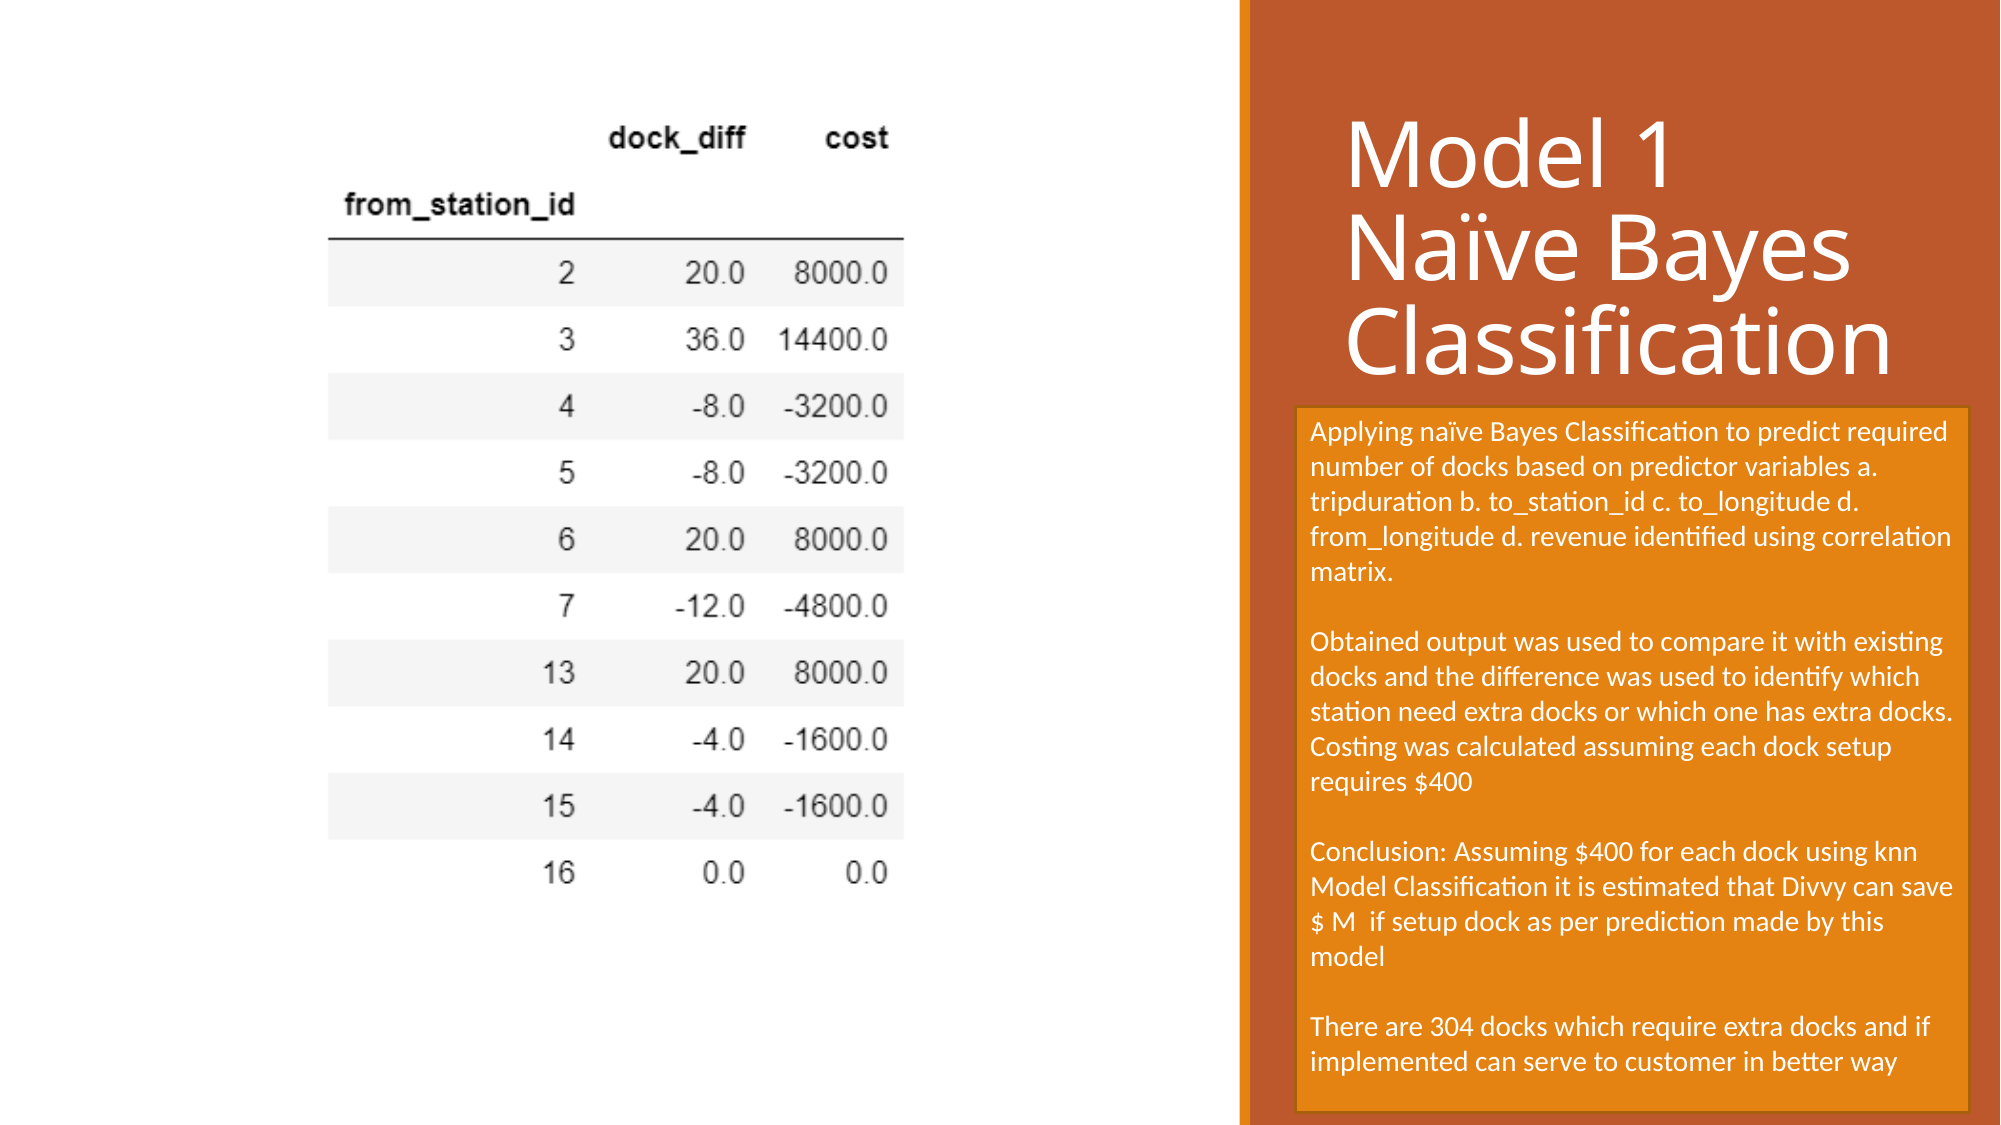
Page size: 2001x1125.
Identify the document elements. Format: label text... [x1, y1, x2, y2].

text_box [1238, 723, 1251, 1125]
text_box [1251, 0, 2000, 1125]
text_box Applying naïve Bayes Classification to predict required number of docks based on predictor variables a. tripduration b. to_station_id c. to_longitude d. from_longitude d. revenue identified using correlation matrix. Obtained output was used to compare it with existing docks and the difference was used to identify which station need extra docks or which one has extra docks. Costing was calculated assuming each dock setup requires $400 Conclusion: Assuming $400 for each dock using knn Model Classification it is estimated that Divvy can save $ M if setup dock as per prediction made by this model There are 304 docks which require extra docks and if implemented can serve to customer in better way [1294, 405, 1971, 1114]
text_box [0, 0, 1238, 1125]
picture [280, 106, 1011, 923]
text_box Model 1 Naïve Bayes Classification [1328, 104, 1929, 405]
text_box [1238, 0, 1251, 710]
